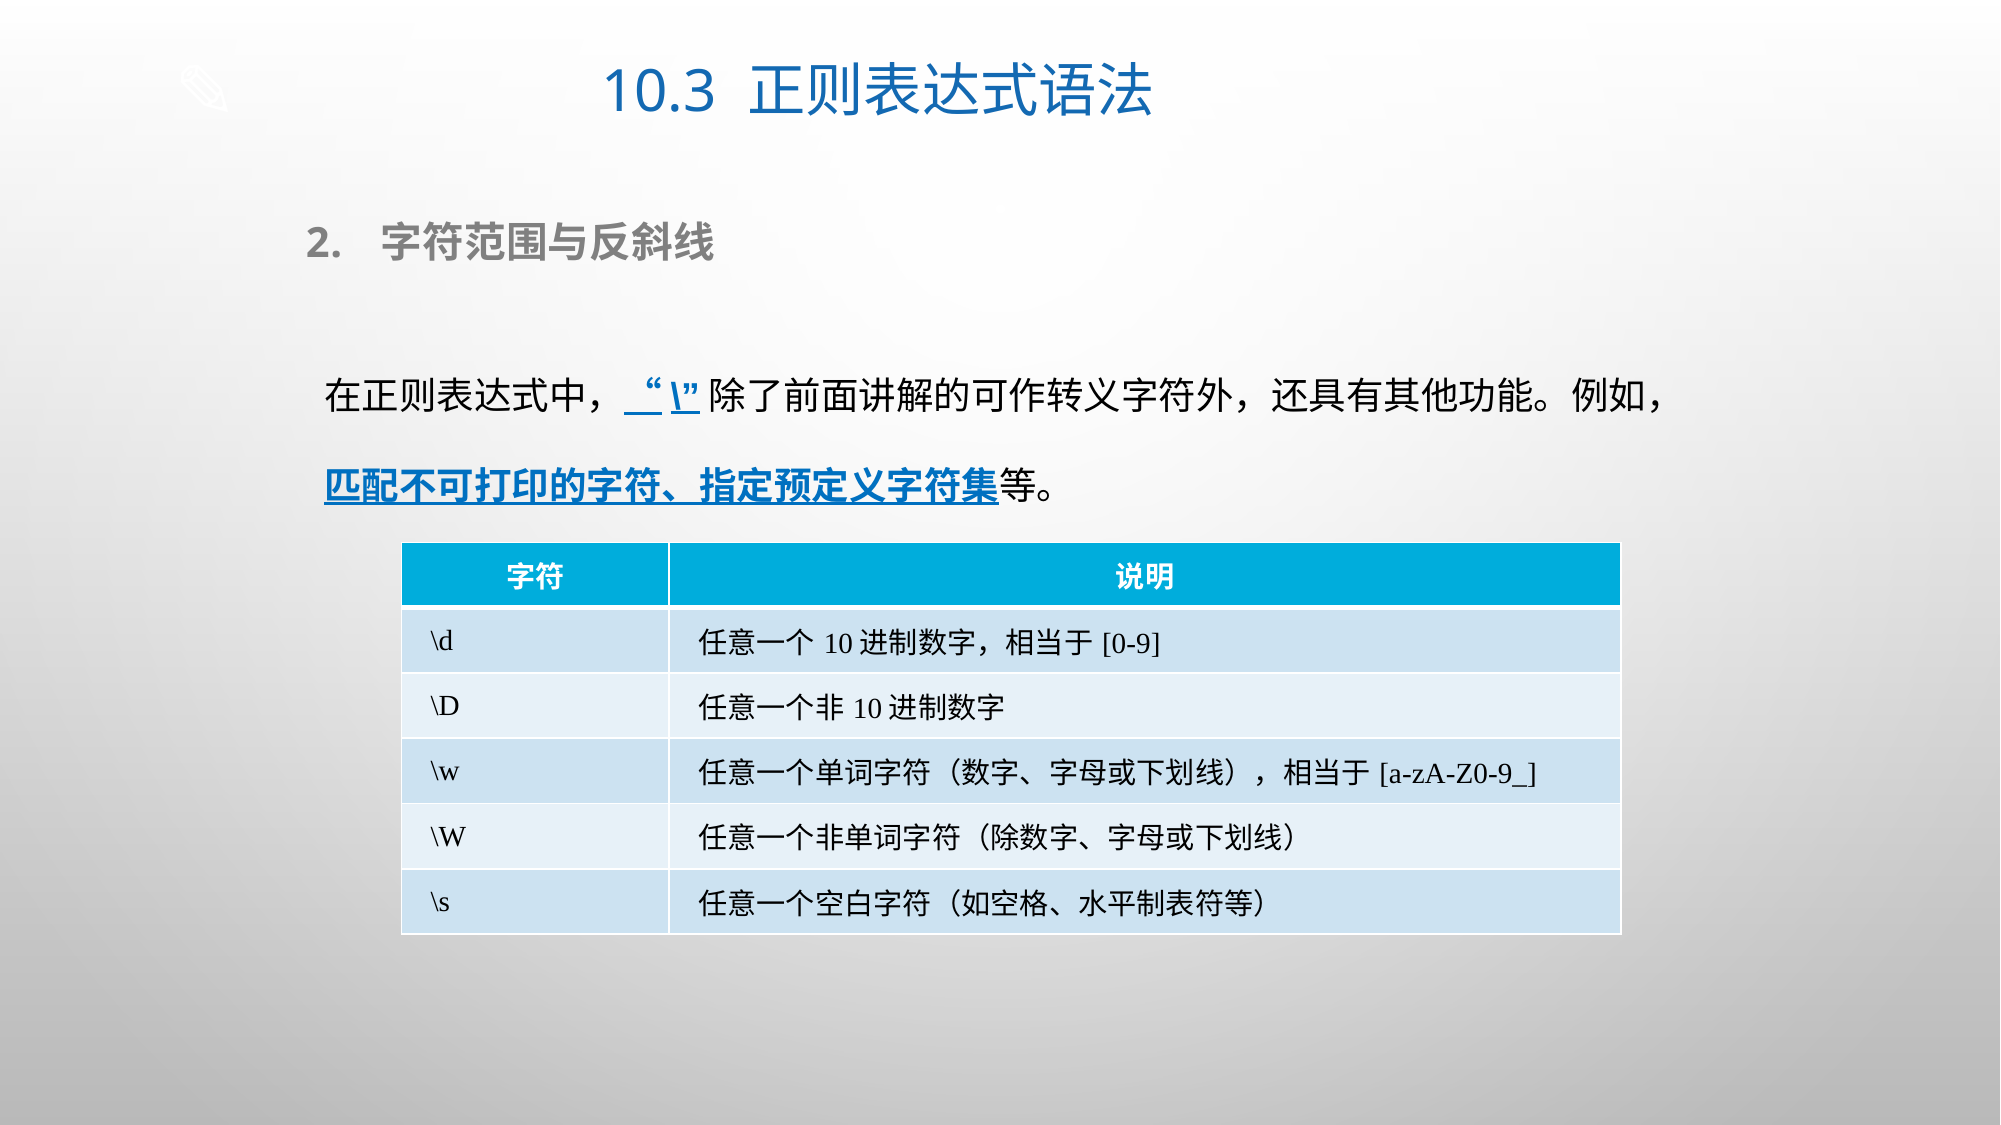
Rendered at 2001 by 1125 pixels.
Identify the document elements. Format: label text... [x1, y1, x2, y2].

title 10.3 正则表达式语法 [362, 25, 1394, 153]
table_cell 任意一个非10进制数字 [670, 674, 1620, 737]
table_cell 任意一个空白字符（如空格、水平制表符等） [670, 870, 1620, 933]
table_cell 任意一个10进制数字，相当于[0-9] [670, 610, 1620, 672]
table_cell \w [402, 739, 668, 803]
table_cell \W [402, 804, 668, 868]
table_header 说明 [670, 543, 1620, 605]
text_box 字符范围与反斜线 [291, 208, 1674, 274]
table_cell \s [402, 870, 668, 933]
table_cell 任意一个单词字符（数字、字母或下划线），相当于[a-zA-Z0-9_] [670, 739, 1620, 803]
table_cell 任意一个非单词字符（除数字、字母或下划线） [670, 804, 1620, 868]
table_cell \D [402, 674, 668, 737]
text_box 在正则表达式中，“\”除了前面讲解的可作转义字符外，还具有其他功能。例如，匹配不可打印的字符、指定预定义字符集等。 [309, 319, 1688, 515]
picture [0, 0, 2000, 1125]
table_header 字符 [402, 543, 668, 605]
table_cell \d [402, 610, 668, 672]
